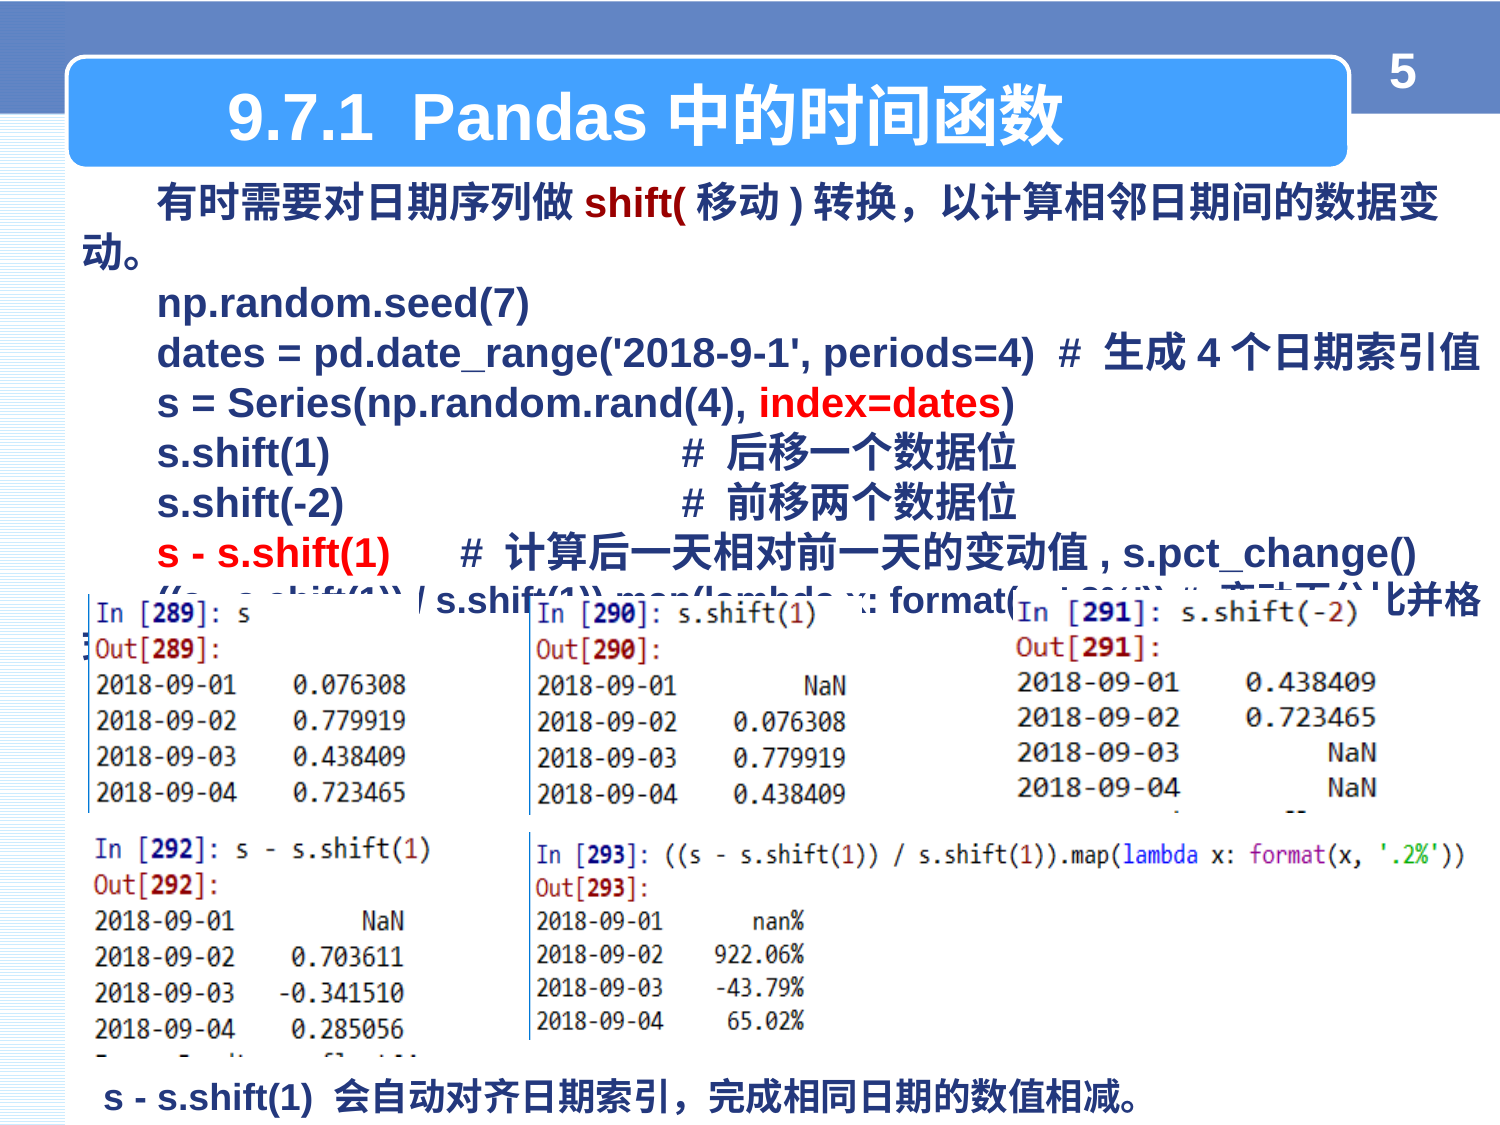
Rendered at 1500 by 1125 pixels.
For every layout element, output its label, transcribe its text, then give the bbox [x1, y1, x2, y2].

picture [88, 594, 419, 814]
picture [88, 826, 442, 1058]
text_box s - s.shift(1) 会自动对齐日期索引，完成相同日期的数值相减。 [88, 1056, 1223, 1125]
picture [528, 832, 1472, 1040]
text_box 5 [1335, 31, 1472, 138]
text_box 9.7.1 Pandas中的时间函数 [212, 66, 1288, 161]
picture [1013, 590, 1389, 813]
picture [528, 595, 863, 815]
text_box 有时需要对日期序列做shift(移动)转换，以计算相邻日期间的数据变动。 np.random.seed(7) dates = pd.date_range('2018-9-1', periods=4) # 生成4个日期索引值 s = Series(np.random.rand(4), index=dates) s.shift(1) # 后移一个数据位 s.shift(-2) # 前移两个数据位 s - s.shift(1) # 计算后一天相对前一天的变动值, s.pct_change() ((s - s.shift(1)) / s.shift(1)).map(lambda x: format(x, '.2%')) # 变动百分比并格式化 [66, 168, 1500, 674]
